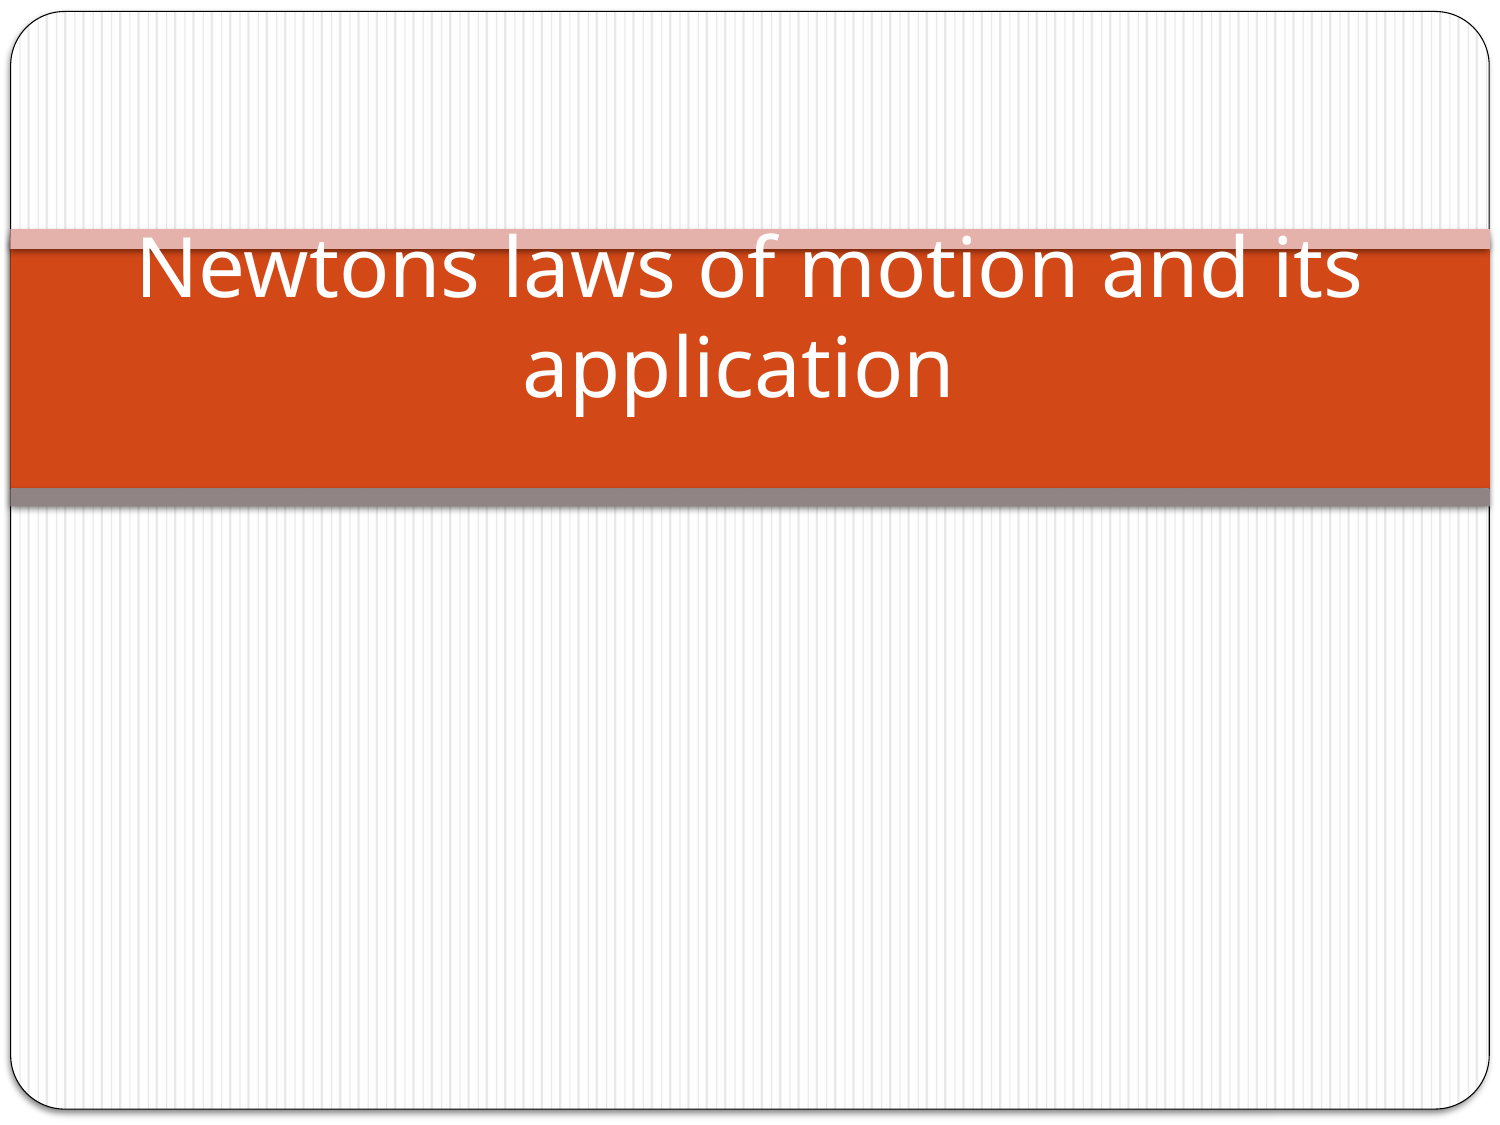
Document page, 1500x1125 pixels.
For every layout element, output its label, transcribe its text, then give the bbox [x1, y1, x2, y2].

title Newtons laws of motion and its application [74, 246, 1426, 489]
picture [12, 12, 1488, 229]
picture [12, 507, 1488, 1108]
